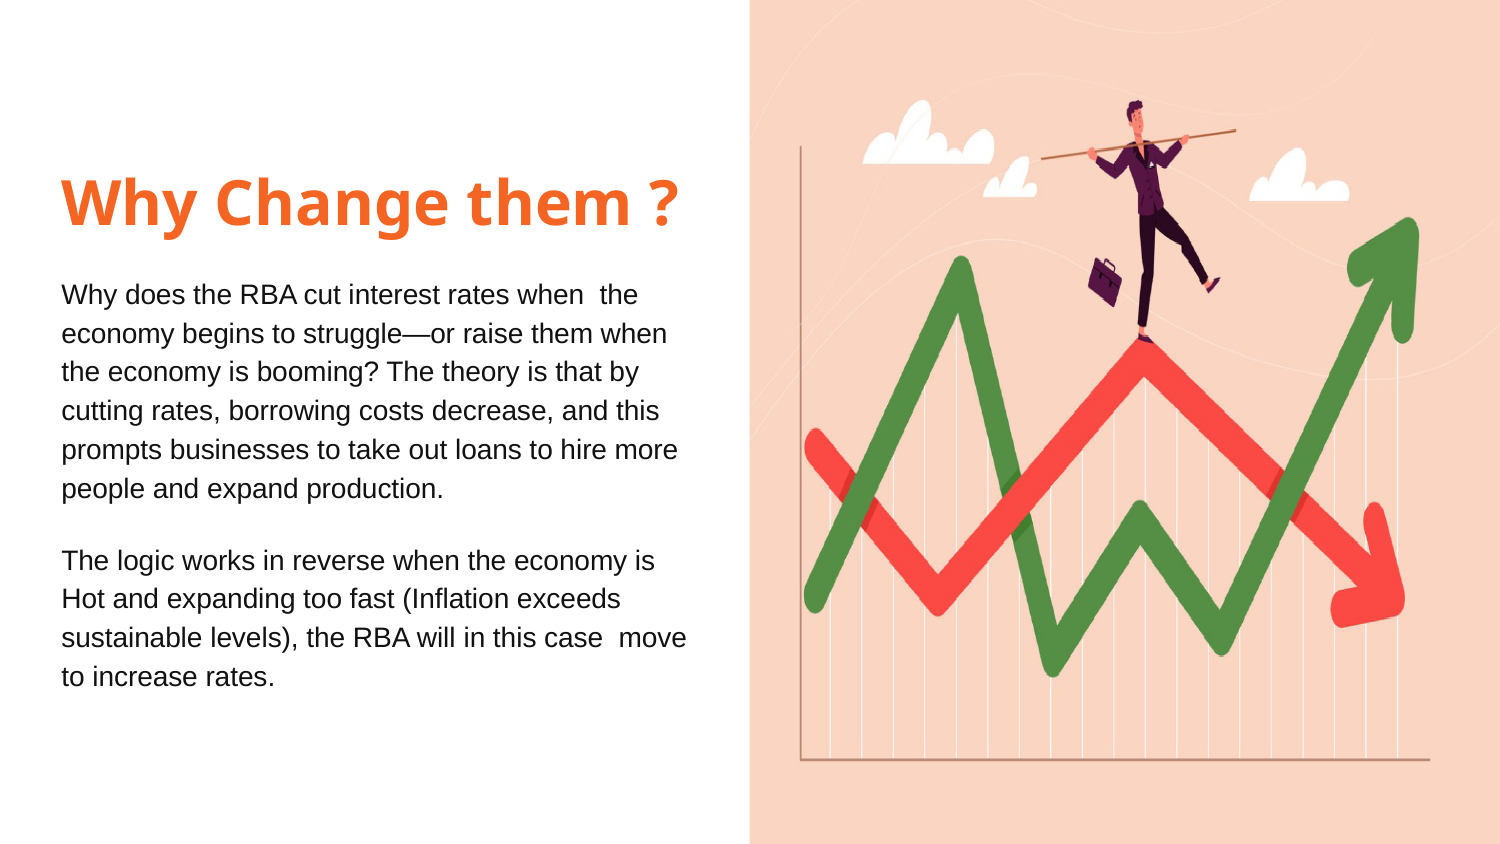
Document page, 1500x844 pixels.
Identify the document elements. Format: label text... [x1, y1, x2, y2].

picture [749, 0, 1500, 844]
subtitle Why Change them ? Why does the RBA cut interest rates when the economy begins to struggle—or raise them when the economy is booming? The theory is that by cutting rates, borrowing costs decrease, and this prompts businesses to take out loans to hire more people and expand production. The logic works in reverse when the economy is Hot and expanding too fast (Inflation exceeds sustainable levels), the RBA will in this case move to increase rates. [46, 107, 710, 737]
